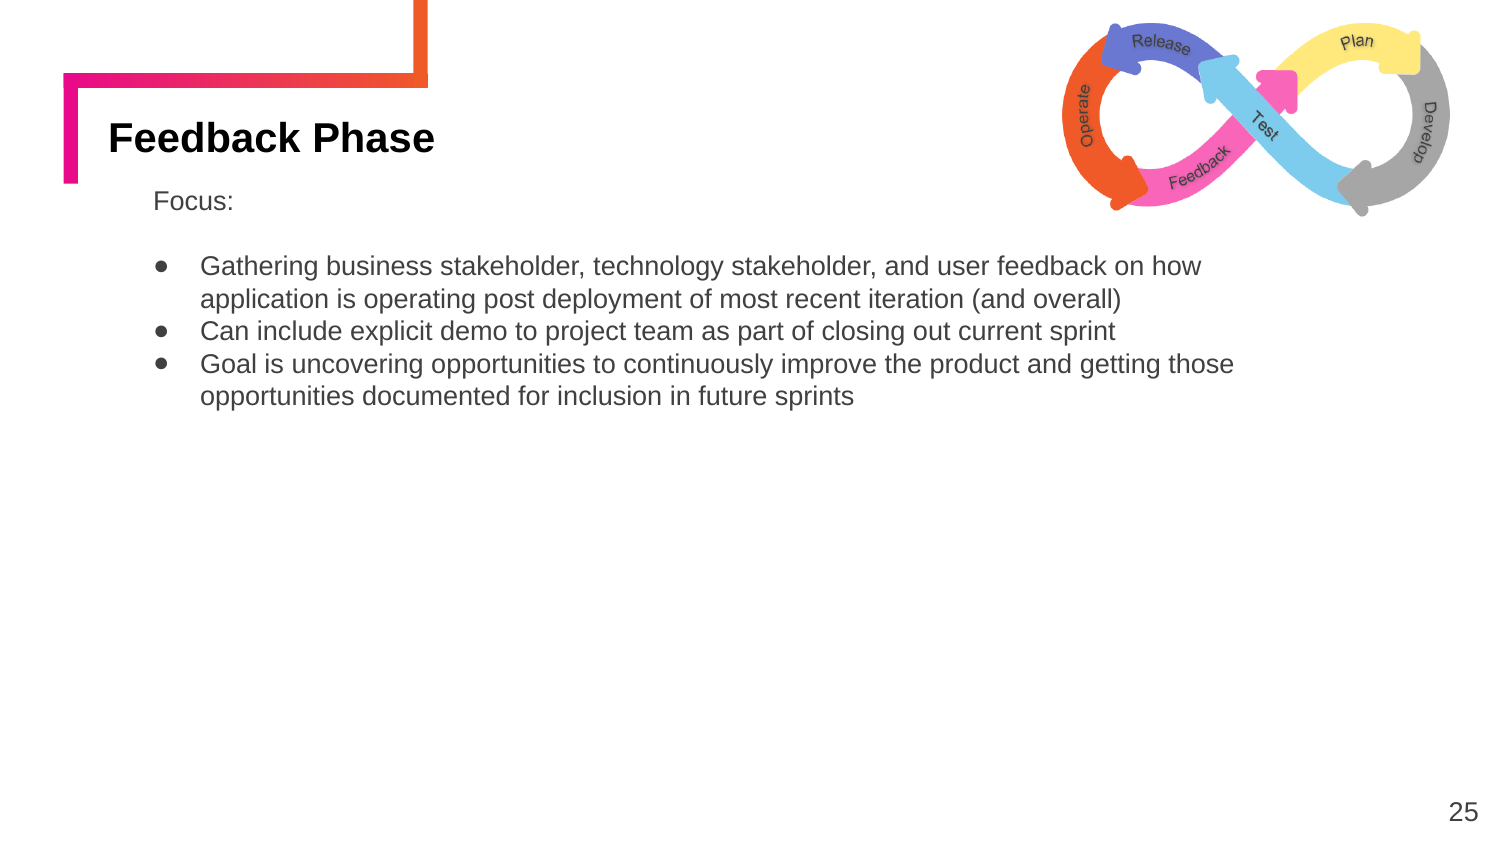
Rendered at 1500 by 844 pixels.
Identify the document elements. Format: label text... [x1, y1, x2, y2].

subtitle Focus: Gathering business stakeholder, technology stakeholder, and user feedback on how application is operating post deployment of most recent iteration (and overall) Can include explicit demo to project team as part of closing out current sprint Goal is uncovering opportunities to continuously improve the product and getting those opportunities documented for inclusion in future sprints [100, 168, 1352, 690]
title Feedback Phase [100, 117, 1049, 168]
picture [1054, 14, 1456, 218]
slide_number 25 [1403, 779, 1494, 844]
